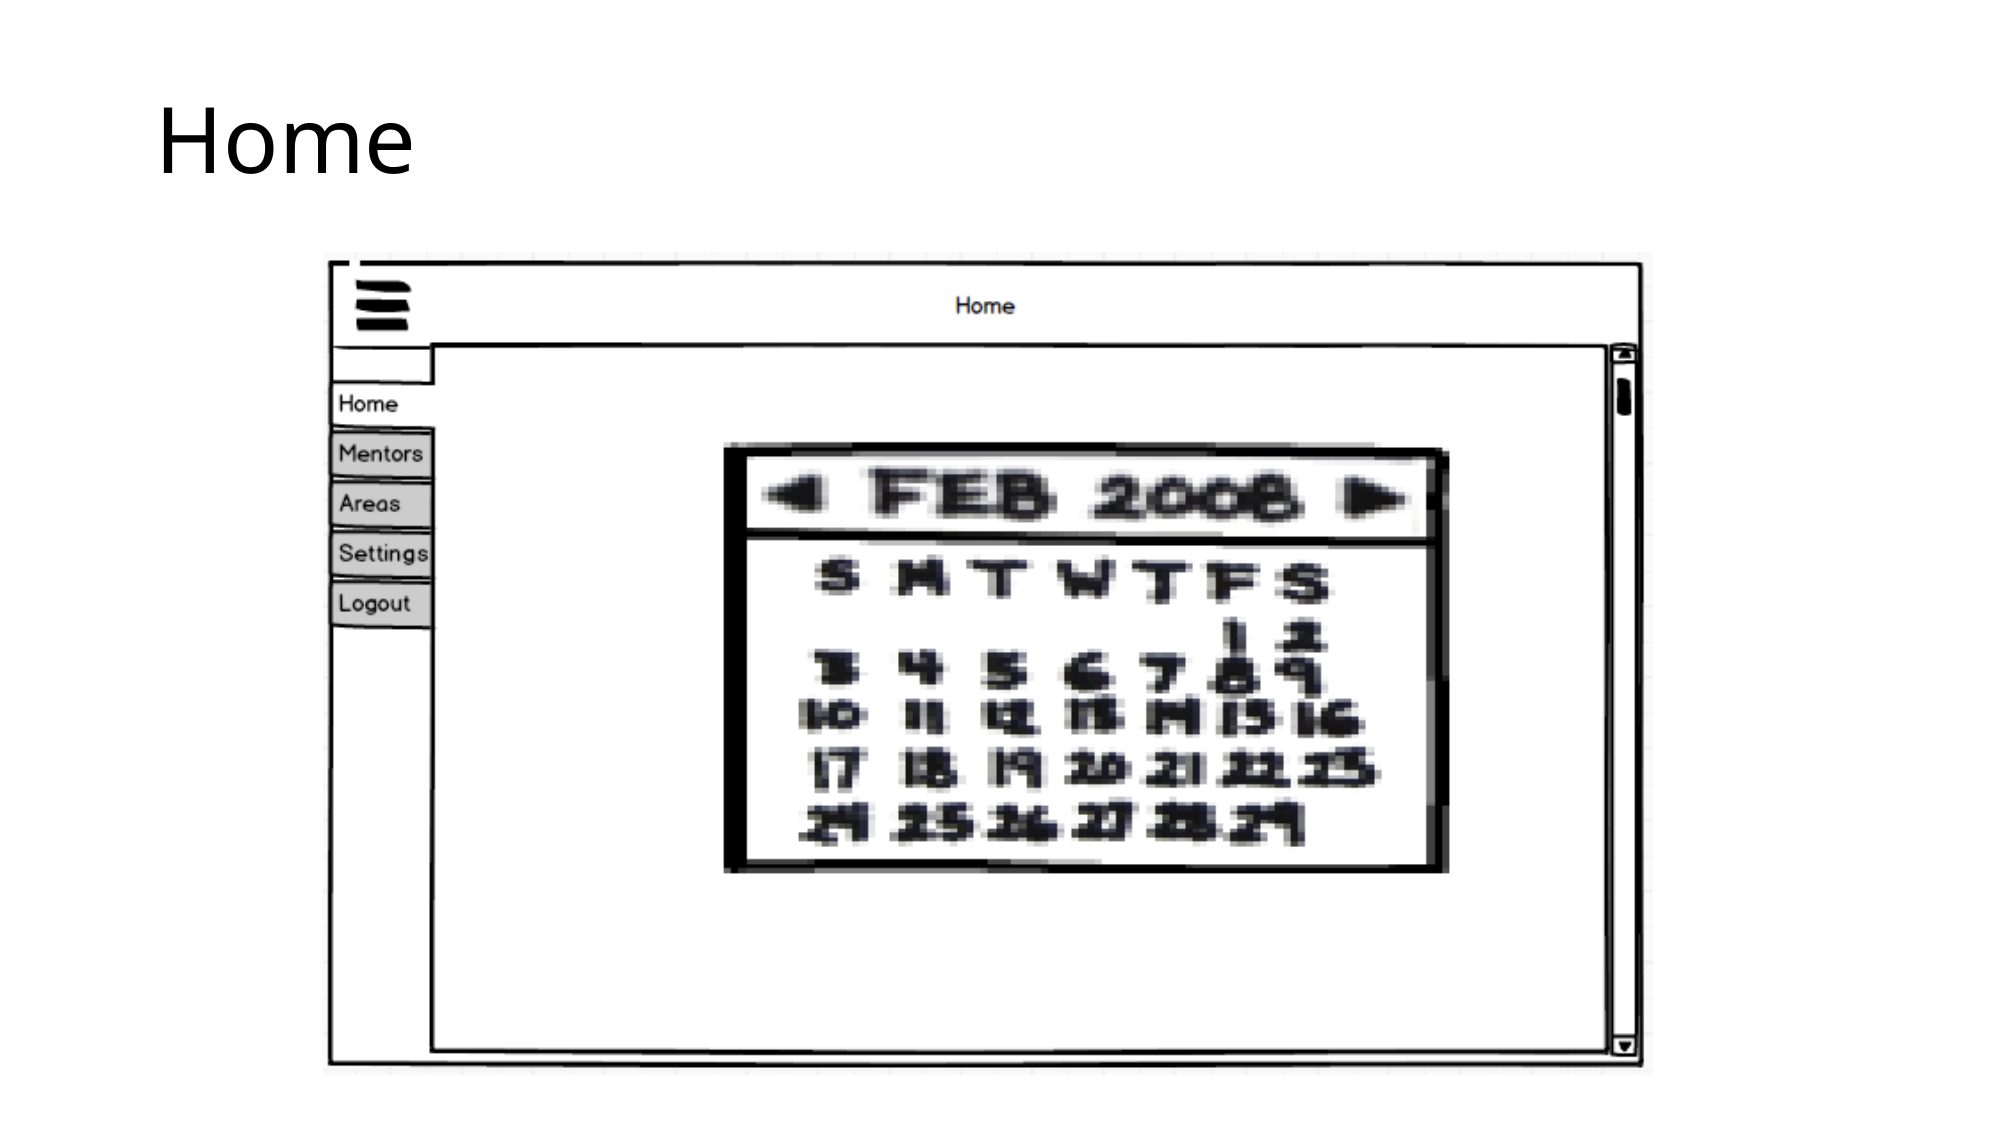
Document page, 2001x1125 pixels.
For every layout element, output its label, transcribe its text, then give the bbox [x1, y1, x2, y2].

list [323, 252, 1653, 1076]
title Home [140, 34, 1866, 253]
